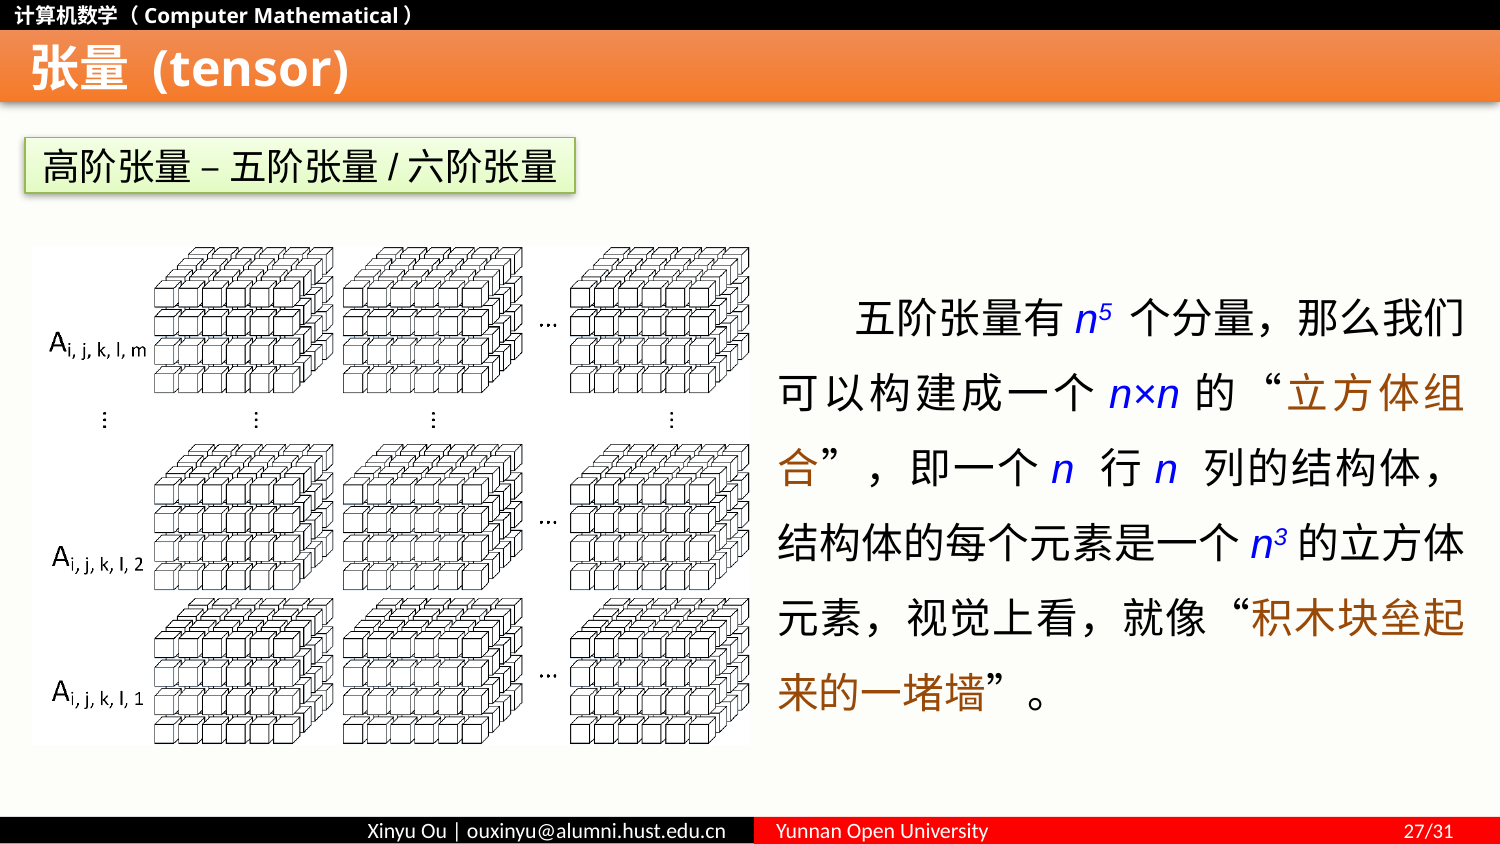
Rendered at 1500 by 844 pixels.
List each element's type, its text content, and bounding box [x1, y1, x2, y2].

text_box 高阶张量 – 五阶张量/六阶张量 [24, 137, 576, 194]
picture [31, 246, 751, 745]
text_box 五阶张量有n5 个分量，那么我们可以构建成一个n×n的“立方体组合”，即一个n 行n 列的结构体，结构体的每个元素是一个n3的立方体元素，视觉上看，就像“积木块垒起来的一堵墙”。 [762, 259, 1481, 725]
title 张量 (tensor) [0, 35, 1500, 97]
